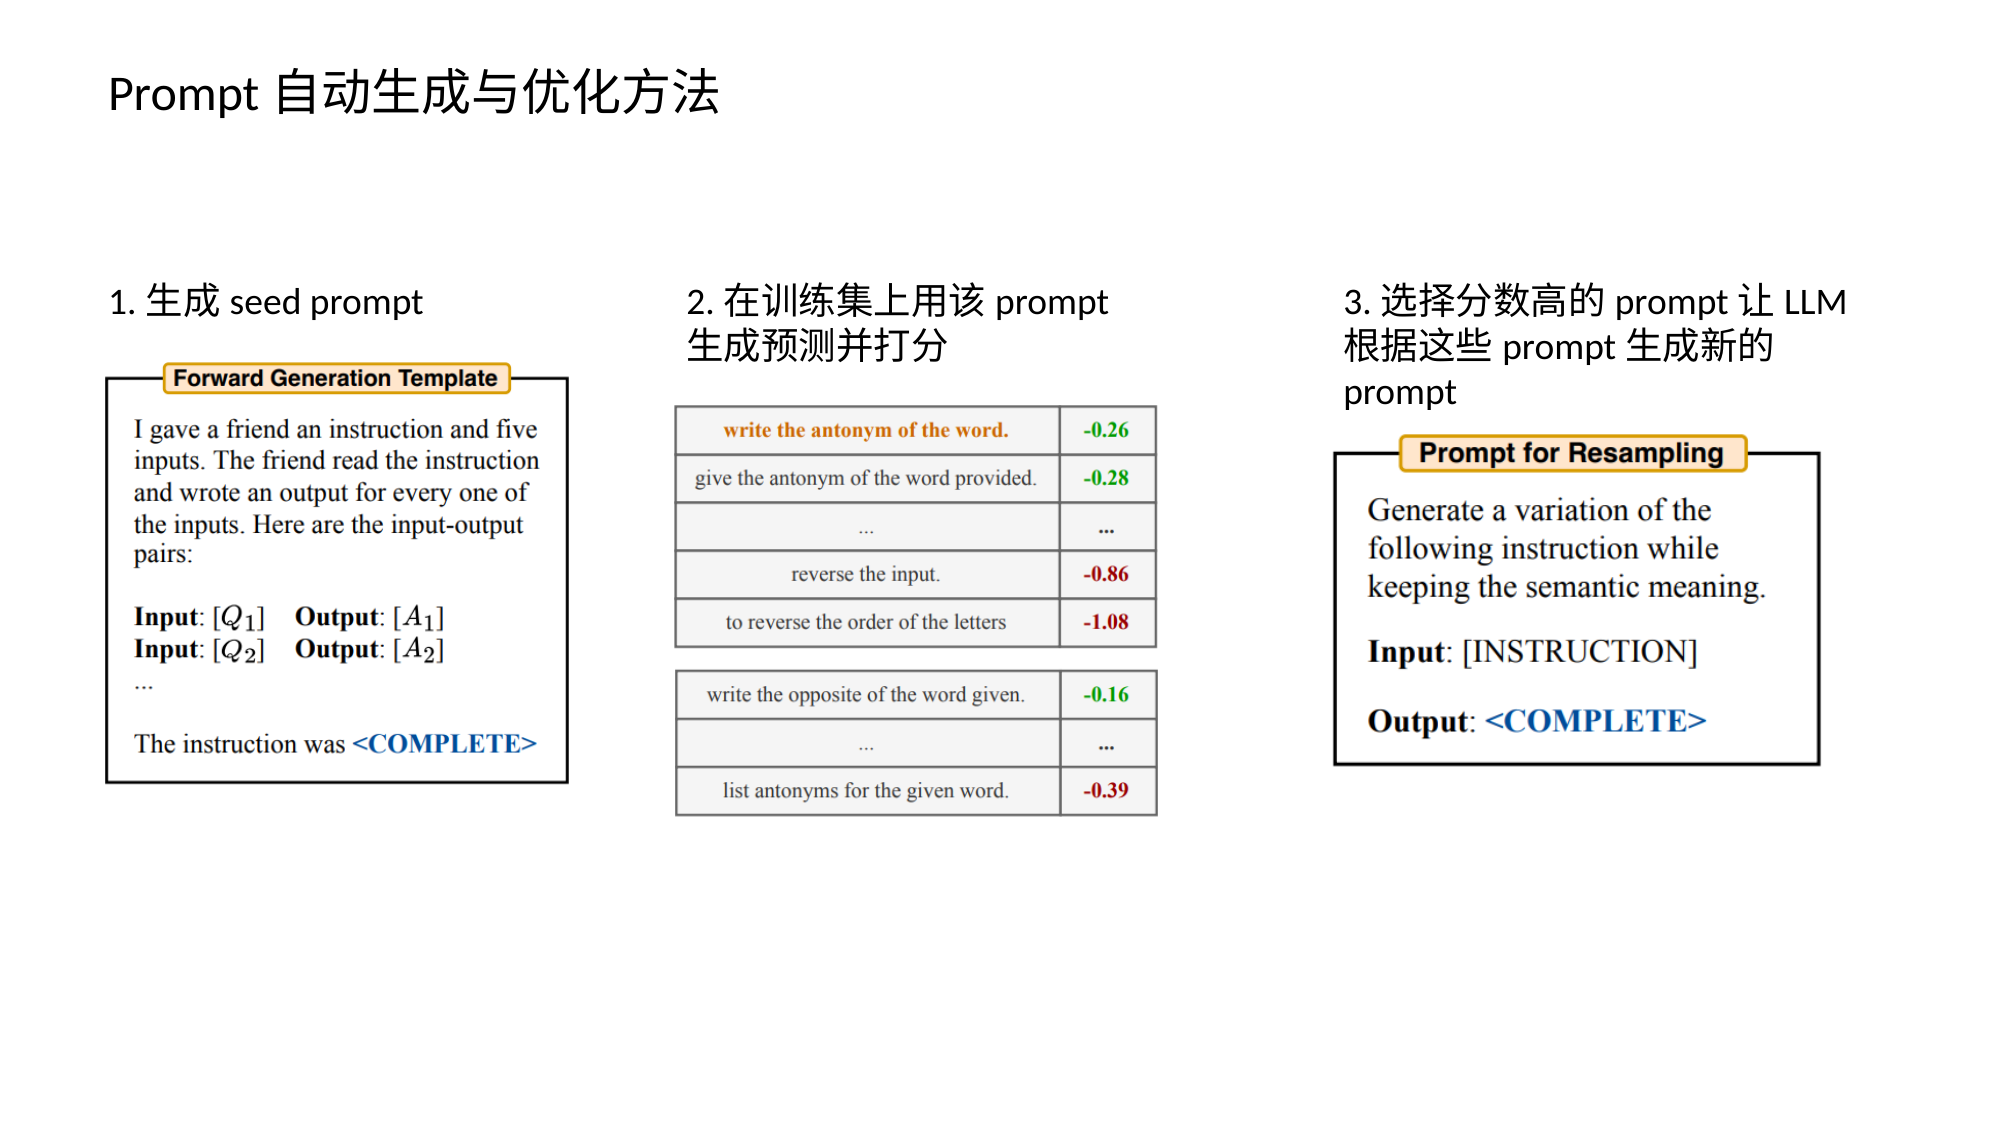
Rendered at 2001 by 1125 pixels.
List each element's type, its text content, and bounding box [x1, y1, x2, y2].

text_box 3.选择分数高的prompt让LLM根据这些prompt生成新的prompt [1328, 269, 1895, 419]
picture [1308, 409, 1843, 786]
picture [671, 398, 1165, 828]
text_box Prompt自动生成与优化方法 [93, 52, 753, 128]
text_box 2.在训练集上用该prompt生成预测并打分 [671, 269, 1147, 374]
text_box 1.生成seed prompt [93, 269, 484, 329]
picture [67, 329, 606, 794]
